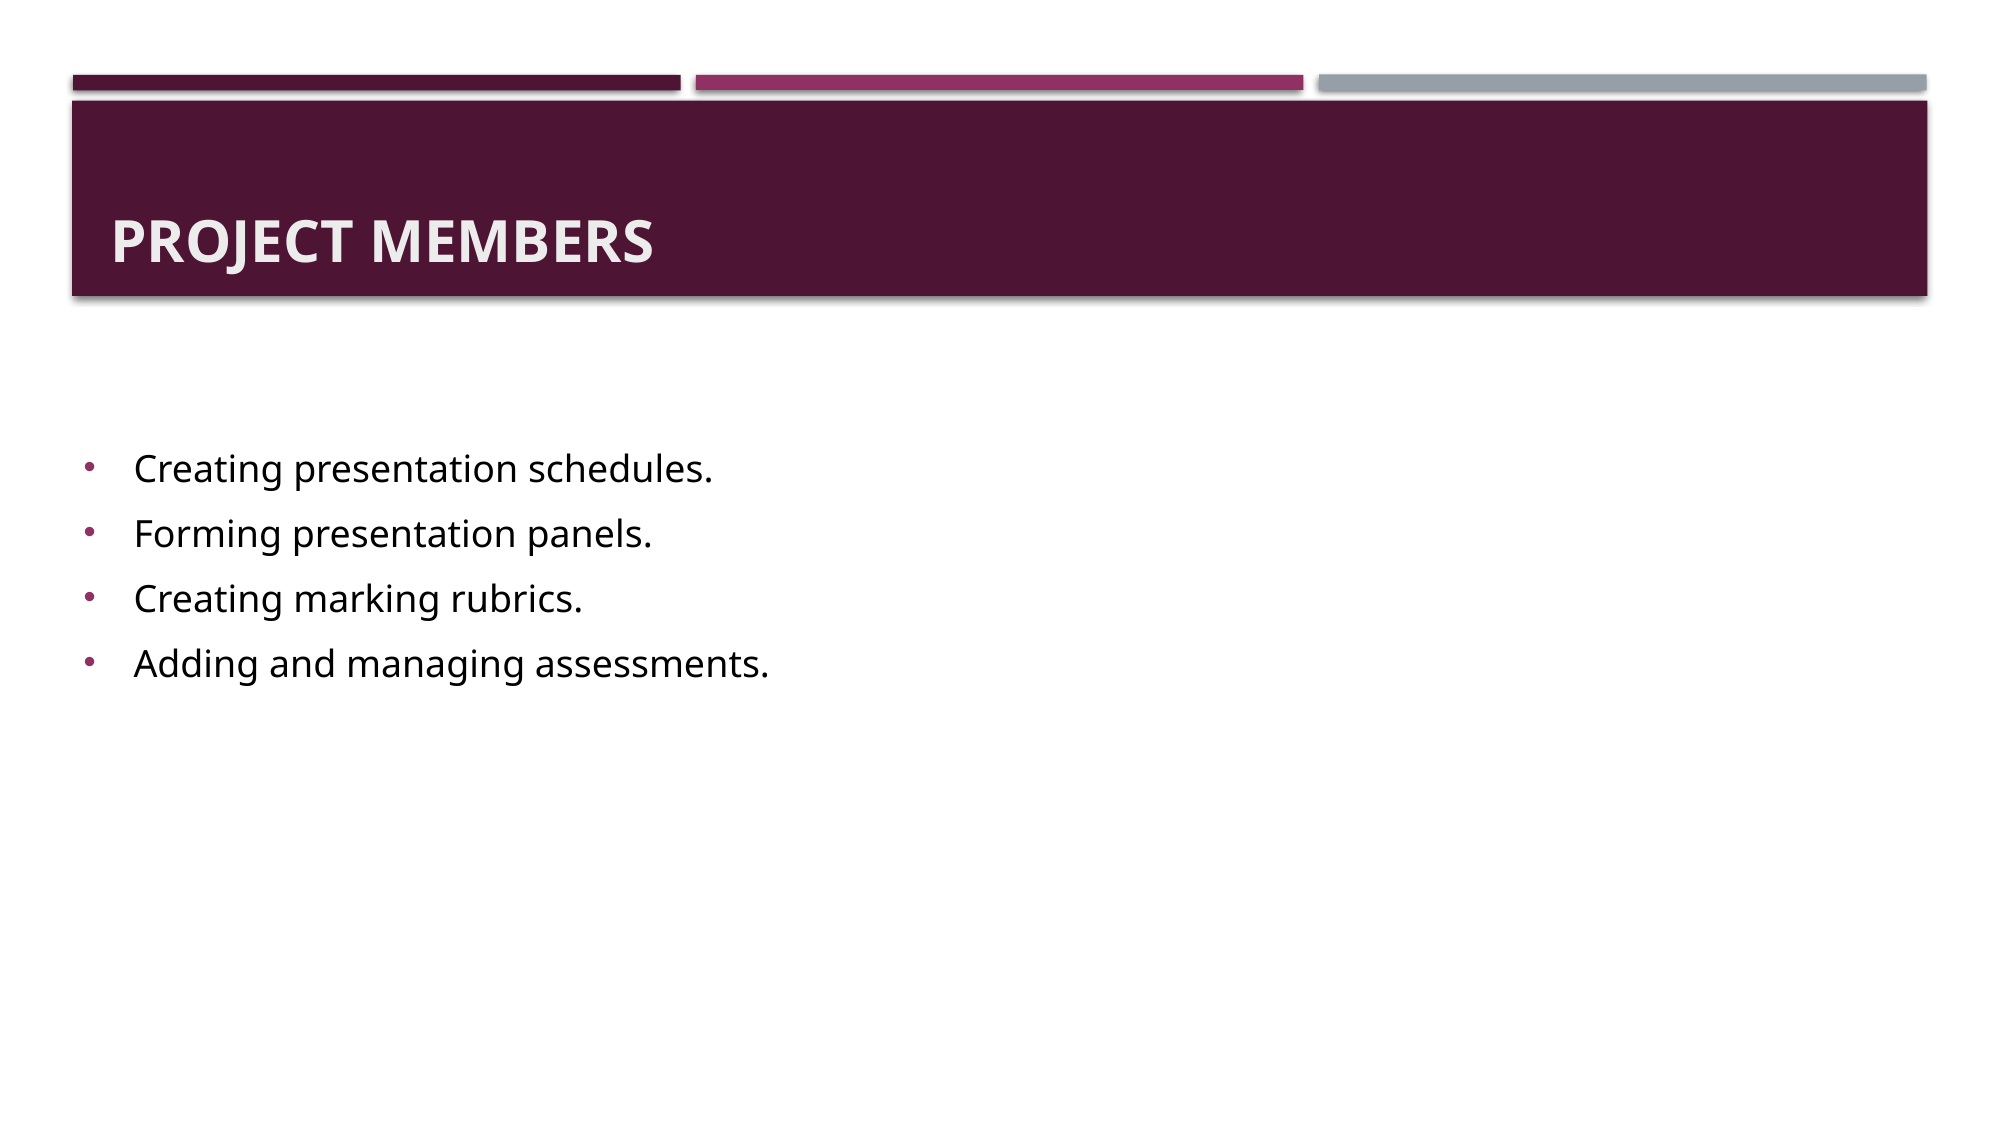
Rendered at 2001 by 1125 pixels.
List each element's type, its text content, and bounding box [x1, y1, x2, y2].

title Project Members [95, 115, 1905, 282]
list Creating presentation schedules. Forming presentation panels. Creating marking rubrics. Adding and managing assessments. [68, 295, 1878, 899]
